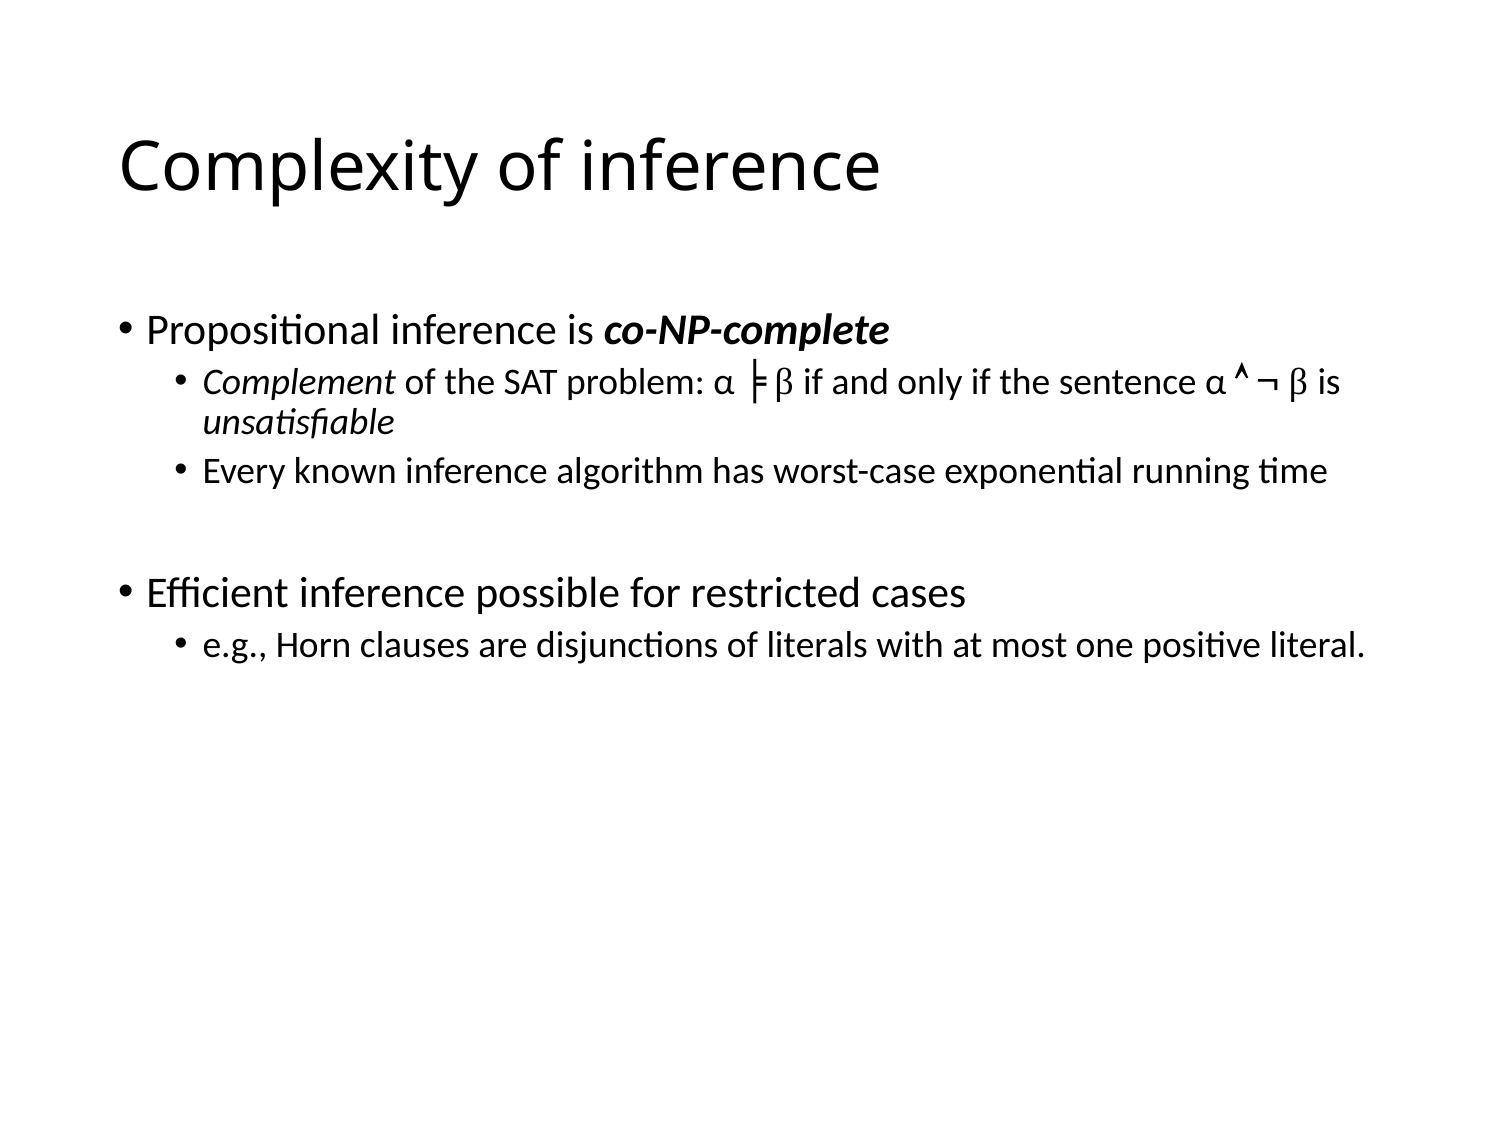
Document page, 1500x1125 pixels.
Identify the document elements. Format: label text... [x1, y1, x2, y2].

title Complexity of inference [103, 59, 1397, 278]
list Propositional inference is co-NP-complete Complement of the SAT problem: α ╞ β if and only if the sentence α   β is unsatisfiable Every known inference algorithm has worst-case exponential running time Efficient inference possible for restricted cases e.g., Horn clauses are disjunctions of literals with at most one positive literal. [103, 299, 1397, 1014]
